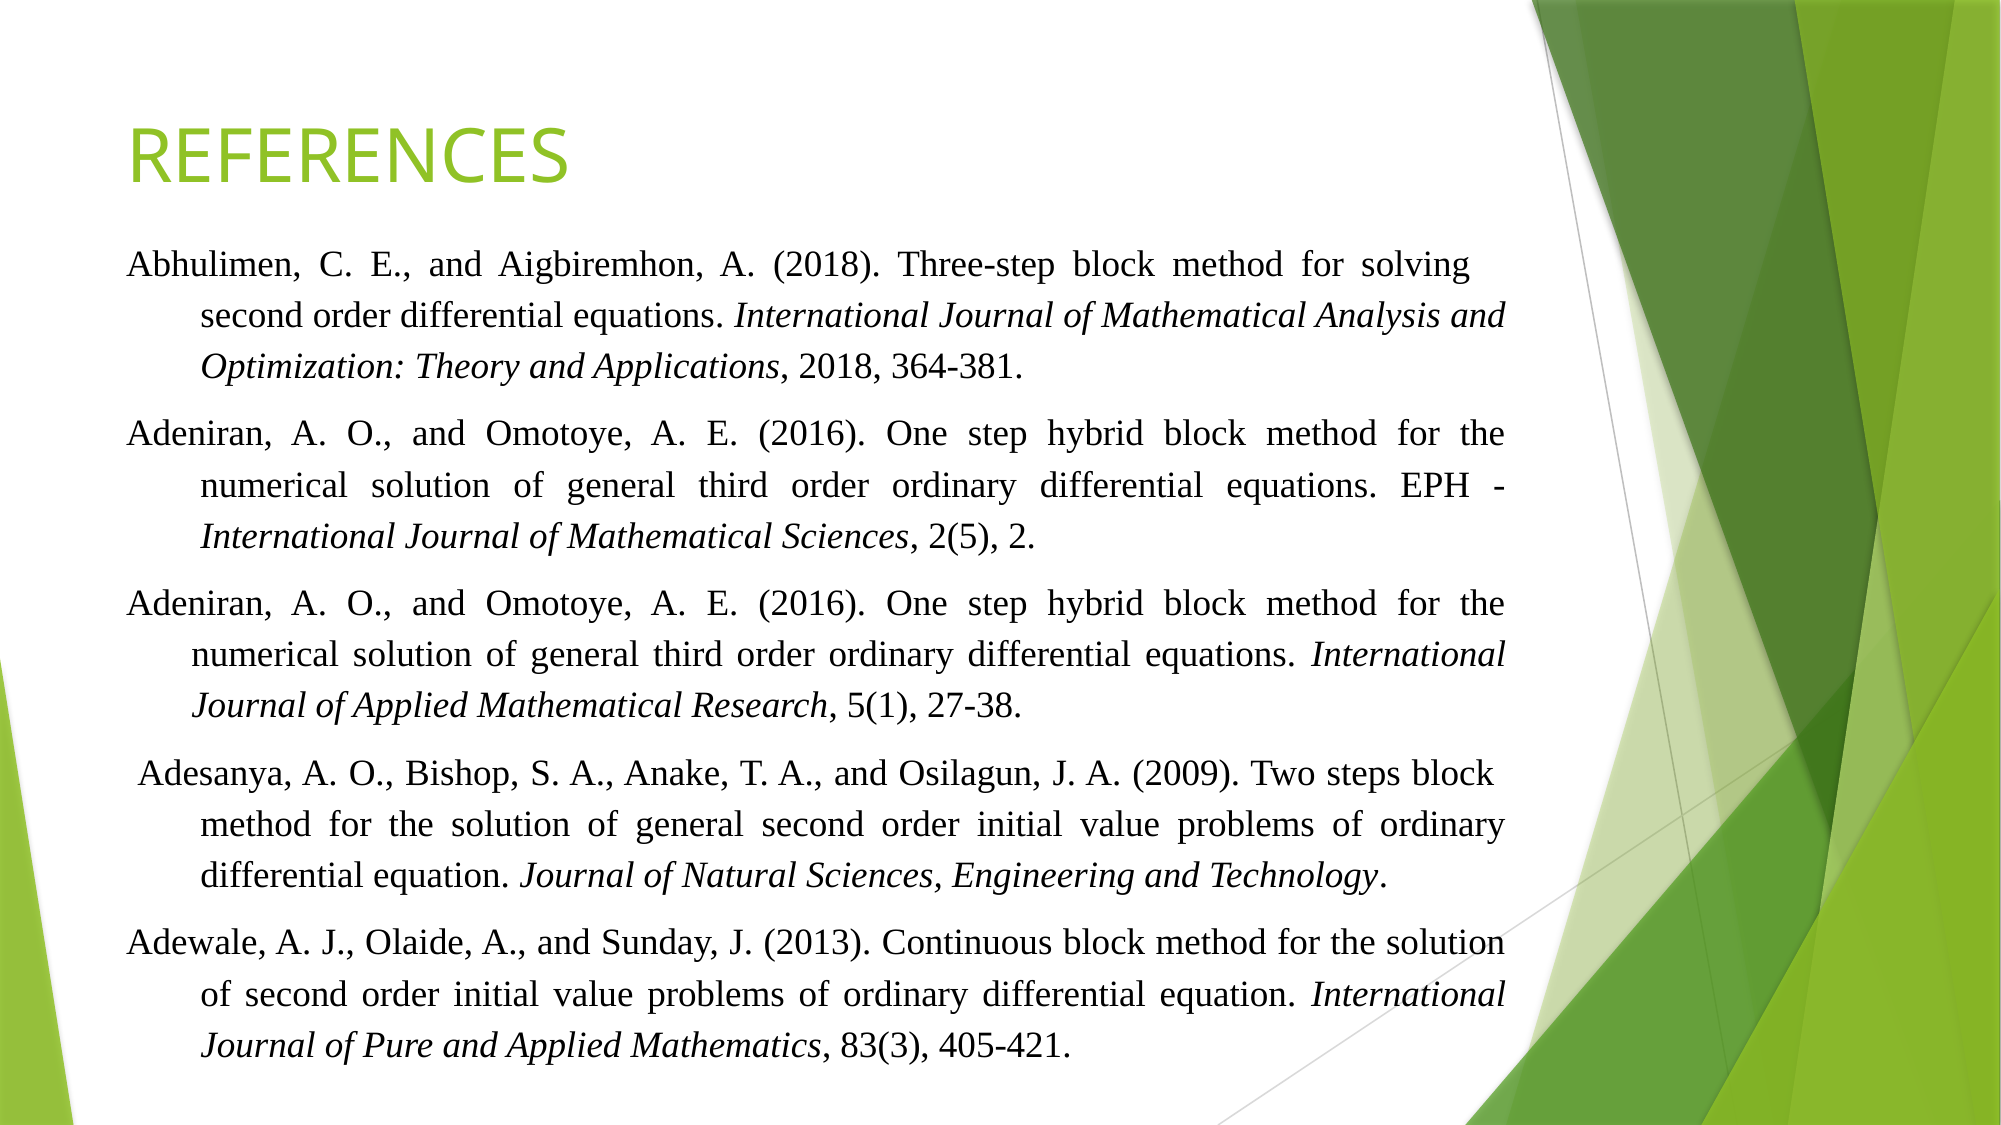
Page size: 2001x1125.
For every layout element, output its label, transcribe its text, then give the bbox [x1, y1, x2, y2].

list Abhulimen, C. E., and Aigbiremhon, A. (2018). Three-step block method for solving second order differential equations. International Journal of Mathematical Analysis and Optimization: Theory and Applications, 2018, 364-381. Adeniran, A. O., and Omotoye, A. E. (2016). One step hybrid block method for the numerical solution of general third order ordinary differential equations. EPH - International Journal of Mathematical Sciences, 2(5), 2. Adeniran, A. O., and Omotoye, A. E. (2016). One step hybrid block method for the numerical solution of general third order ordinary differential equations. International Journal of Applied Mathematical Research, 5(1), 27-38. Adesanya, A. O., Bishop, S. A., Anake, T. A., and Osilagun, J. A. (2009). Two steps block method for the solution of general second order initial value problems of ordinary differential equation. Journal of Natural Sciences, Engineering and Technology. Adewale, A. J., Olaide, A., and Sunday, J. (2013). Continuous block method for the solution of second order initial value problems of ordinary differential equation. International Journal of Pure and Applied Mathematics, 83(3), 405-421. [111, 224, 1522, 1074]
title REFERENCES [111, 99, 1522, 224]
